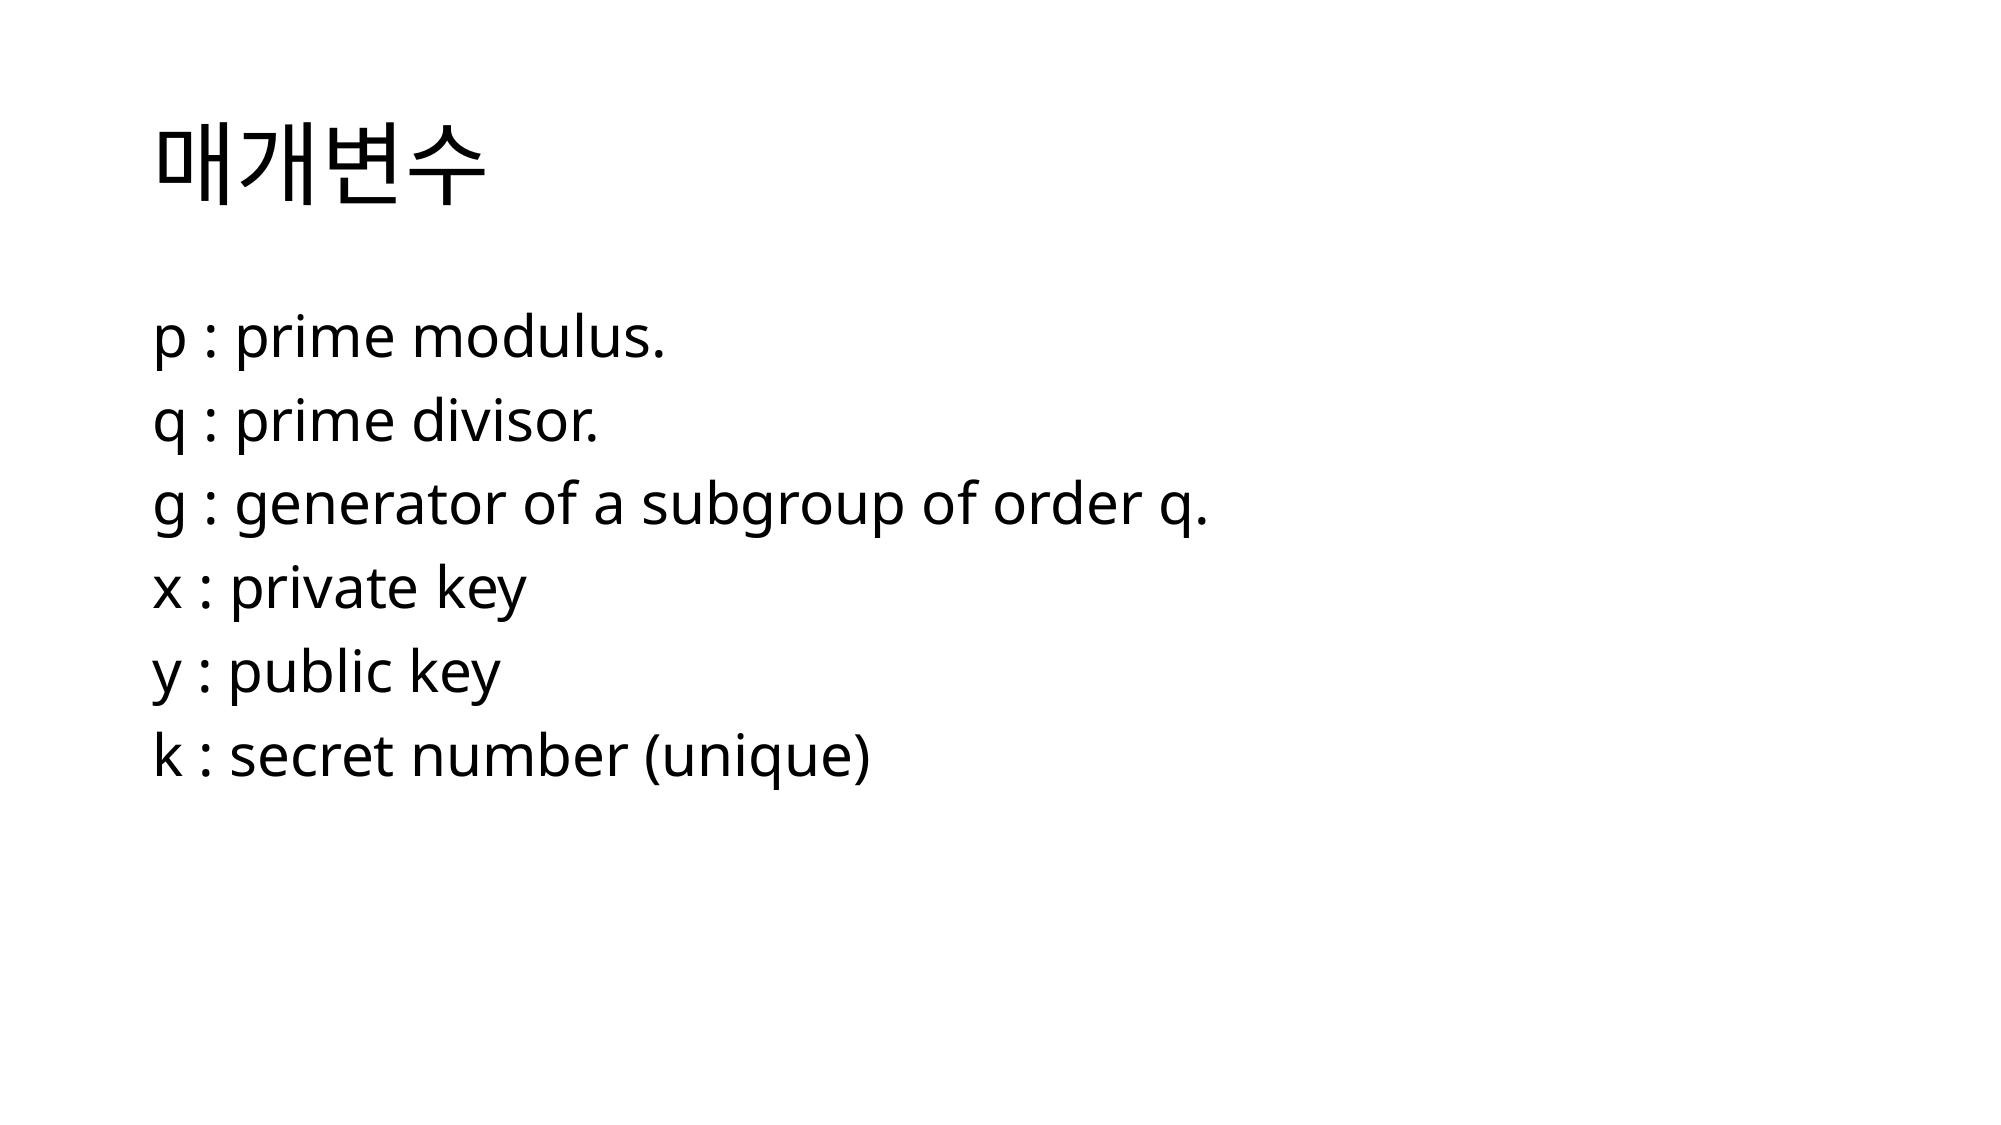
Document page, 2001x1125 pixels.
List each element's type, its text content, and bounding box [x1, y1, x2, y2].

list p : prime modulus. q : prime divisor. g : generator of a subgroup of order q. x : private key y : public key k : secret number (unique) [137, 299, 1863, 1014]
title 매개변수 [137, 59, 1863, 278]
